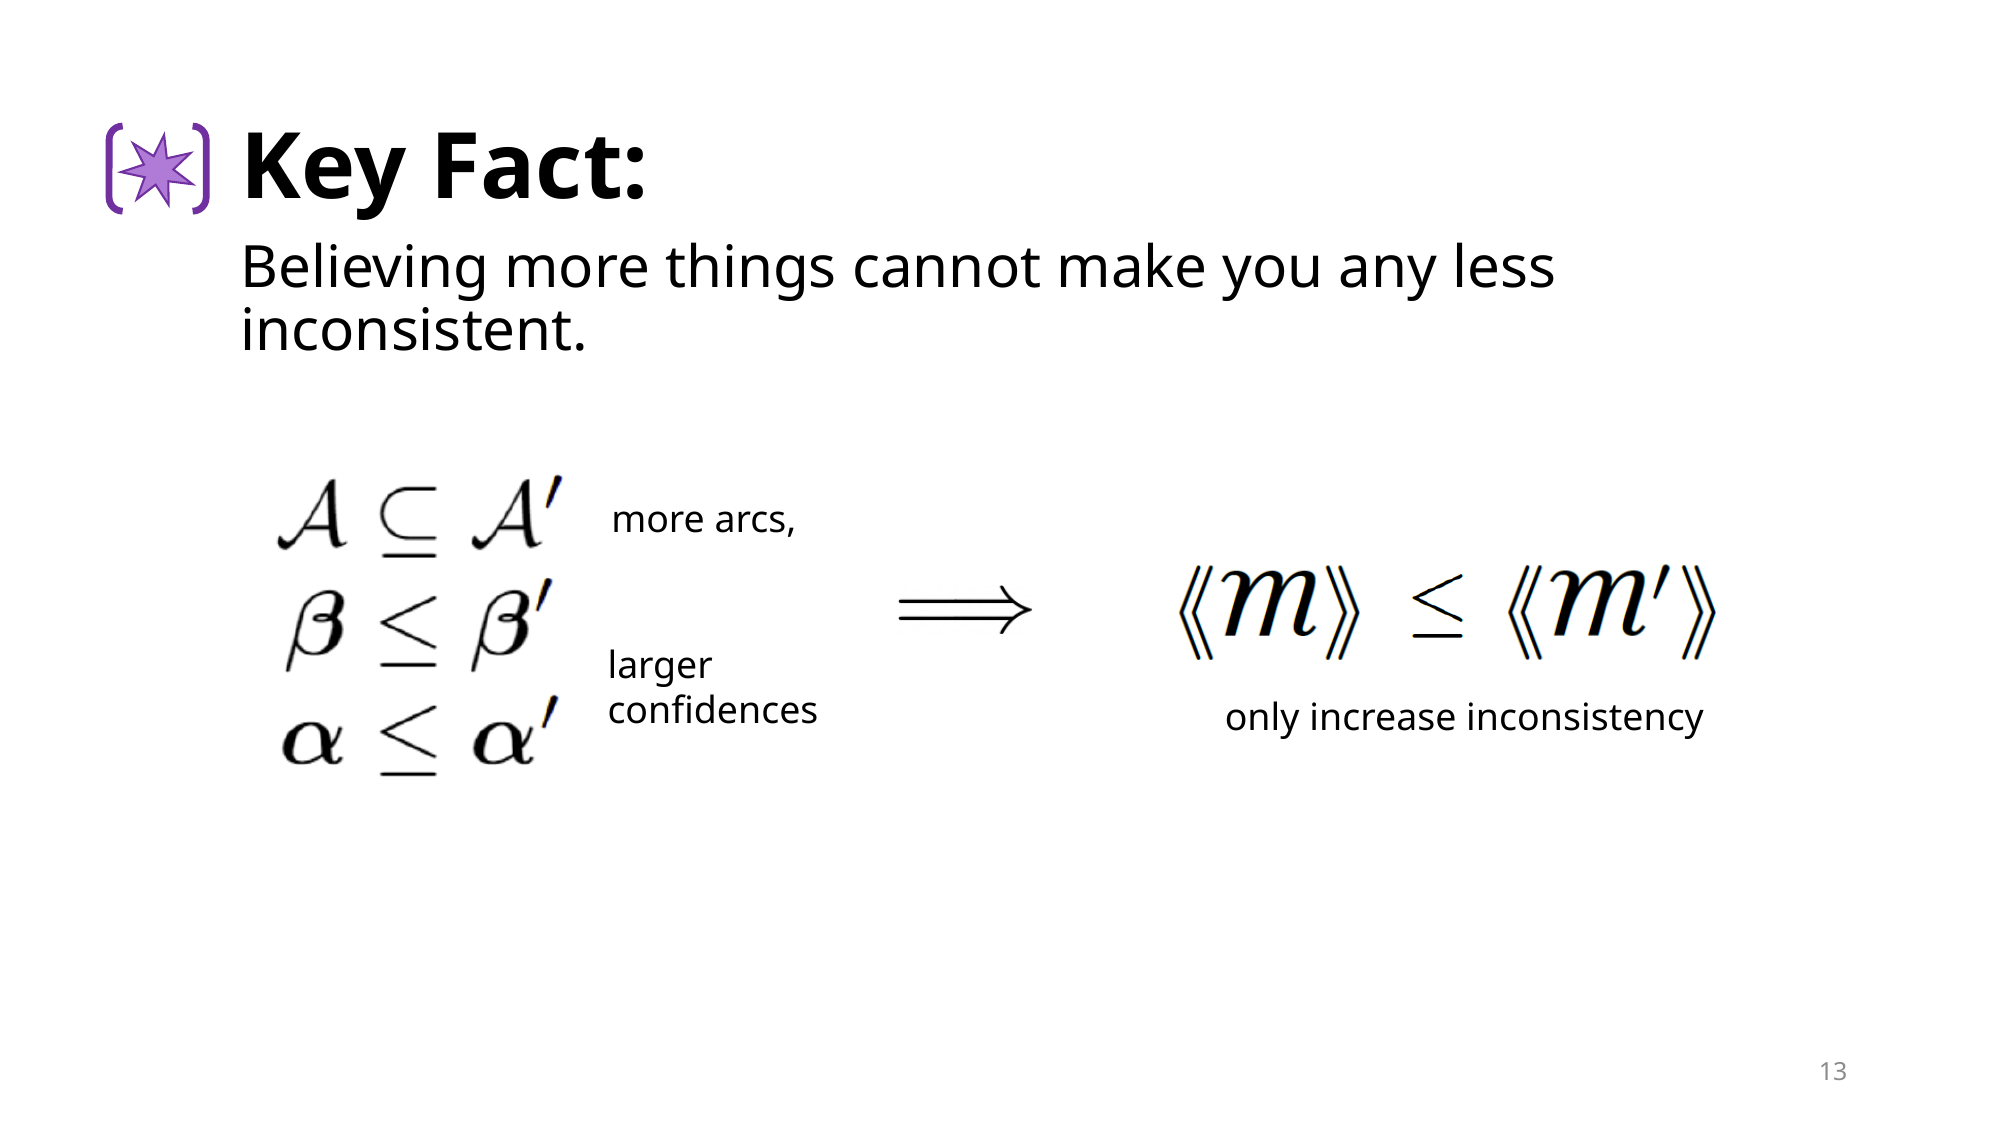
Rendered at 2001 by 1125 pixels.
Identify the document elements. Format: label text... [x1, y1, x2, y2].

picture [245, 460, 605, 798]
picture [898, 585, 1033, 635]
list Believing more things cannot make you any less inconsistent. [225, 229, 1775, 328]
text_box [109, 126, 207, 212]
text_box more arcs, [605, 487, 812, 548]
title Key Fact: [225, 59, 1863, 278]
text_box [1165, 548, 1716, 672]
text_box only increase inconsistency [1210, 685, 1720, 746]
slide_number 13 [1412, 1042, 1863, 1103]
text_box larger confidences [605, 633, 834, 739]
